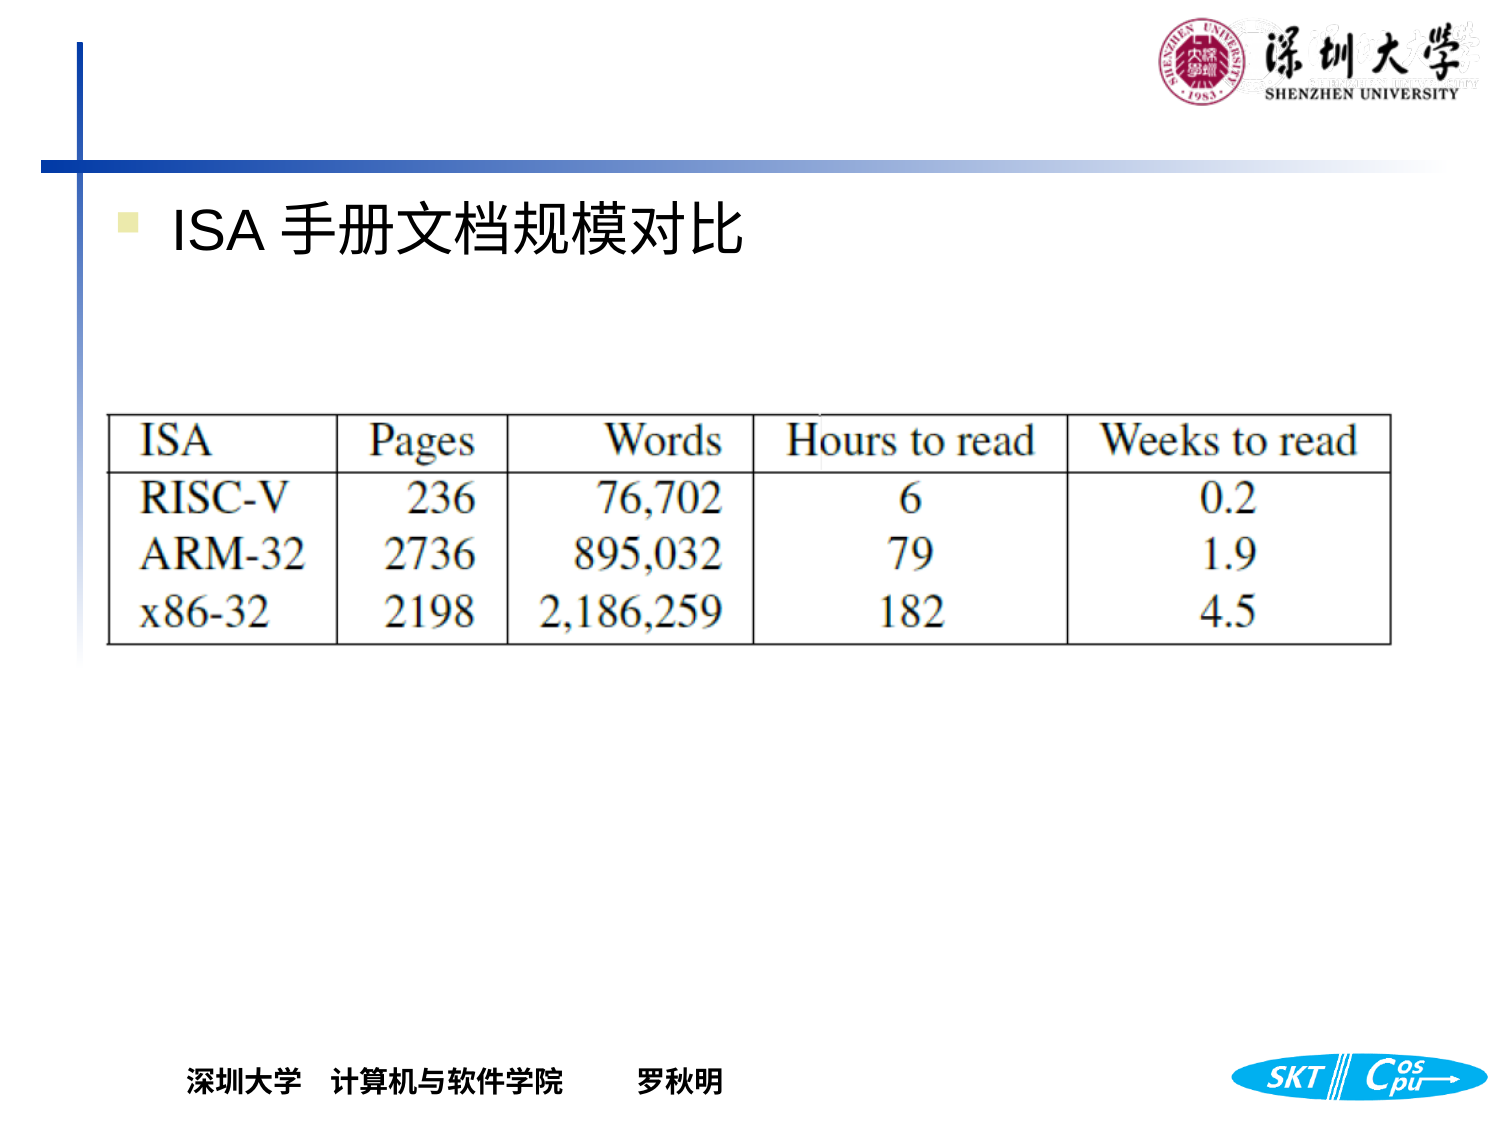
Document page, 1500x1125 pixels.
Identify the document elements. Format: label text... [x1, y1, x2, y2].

text_box ISA手册文档规模对比 [100, 184, 1458, 279]
picture [1130, 7, 1500, 117]
picture [103, 408, 1397, 651]
picture [1227, 1051, 1489, 1102]
